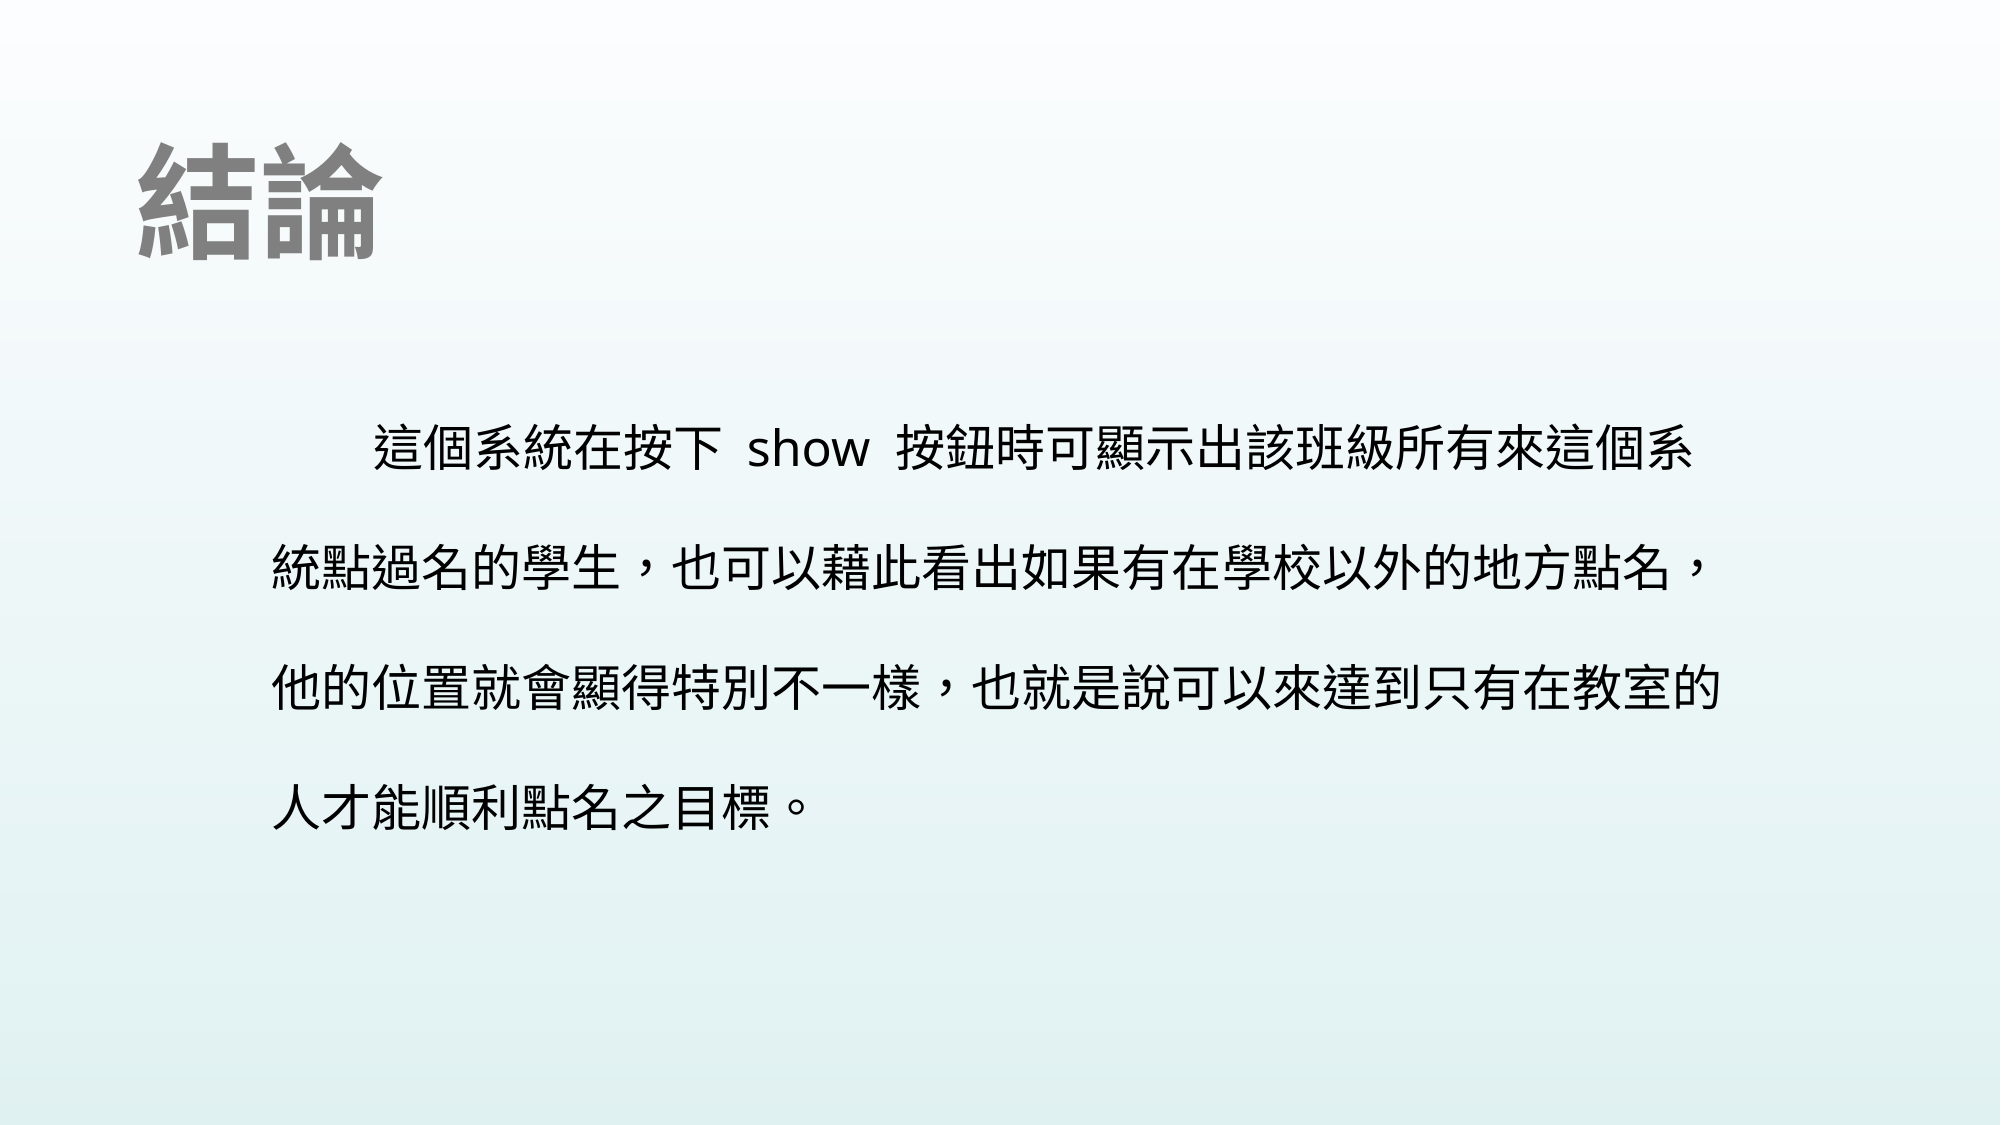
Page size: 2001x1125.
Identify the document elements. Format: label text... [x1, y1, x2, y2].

text_box 這個系統在按下 show 按鈕時可顯示出該班級所有來這個系統點過名的學生，也可以藉此看出如果有在學校以外的地方點名，他的位置就會顯得特別不一樣，也就是說可以來達到只有在教室的人才能順利點名之目標。 [256, 349, 1743, 845]
text_box 結論 [120, 117, 401, 283]
